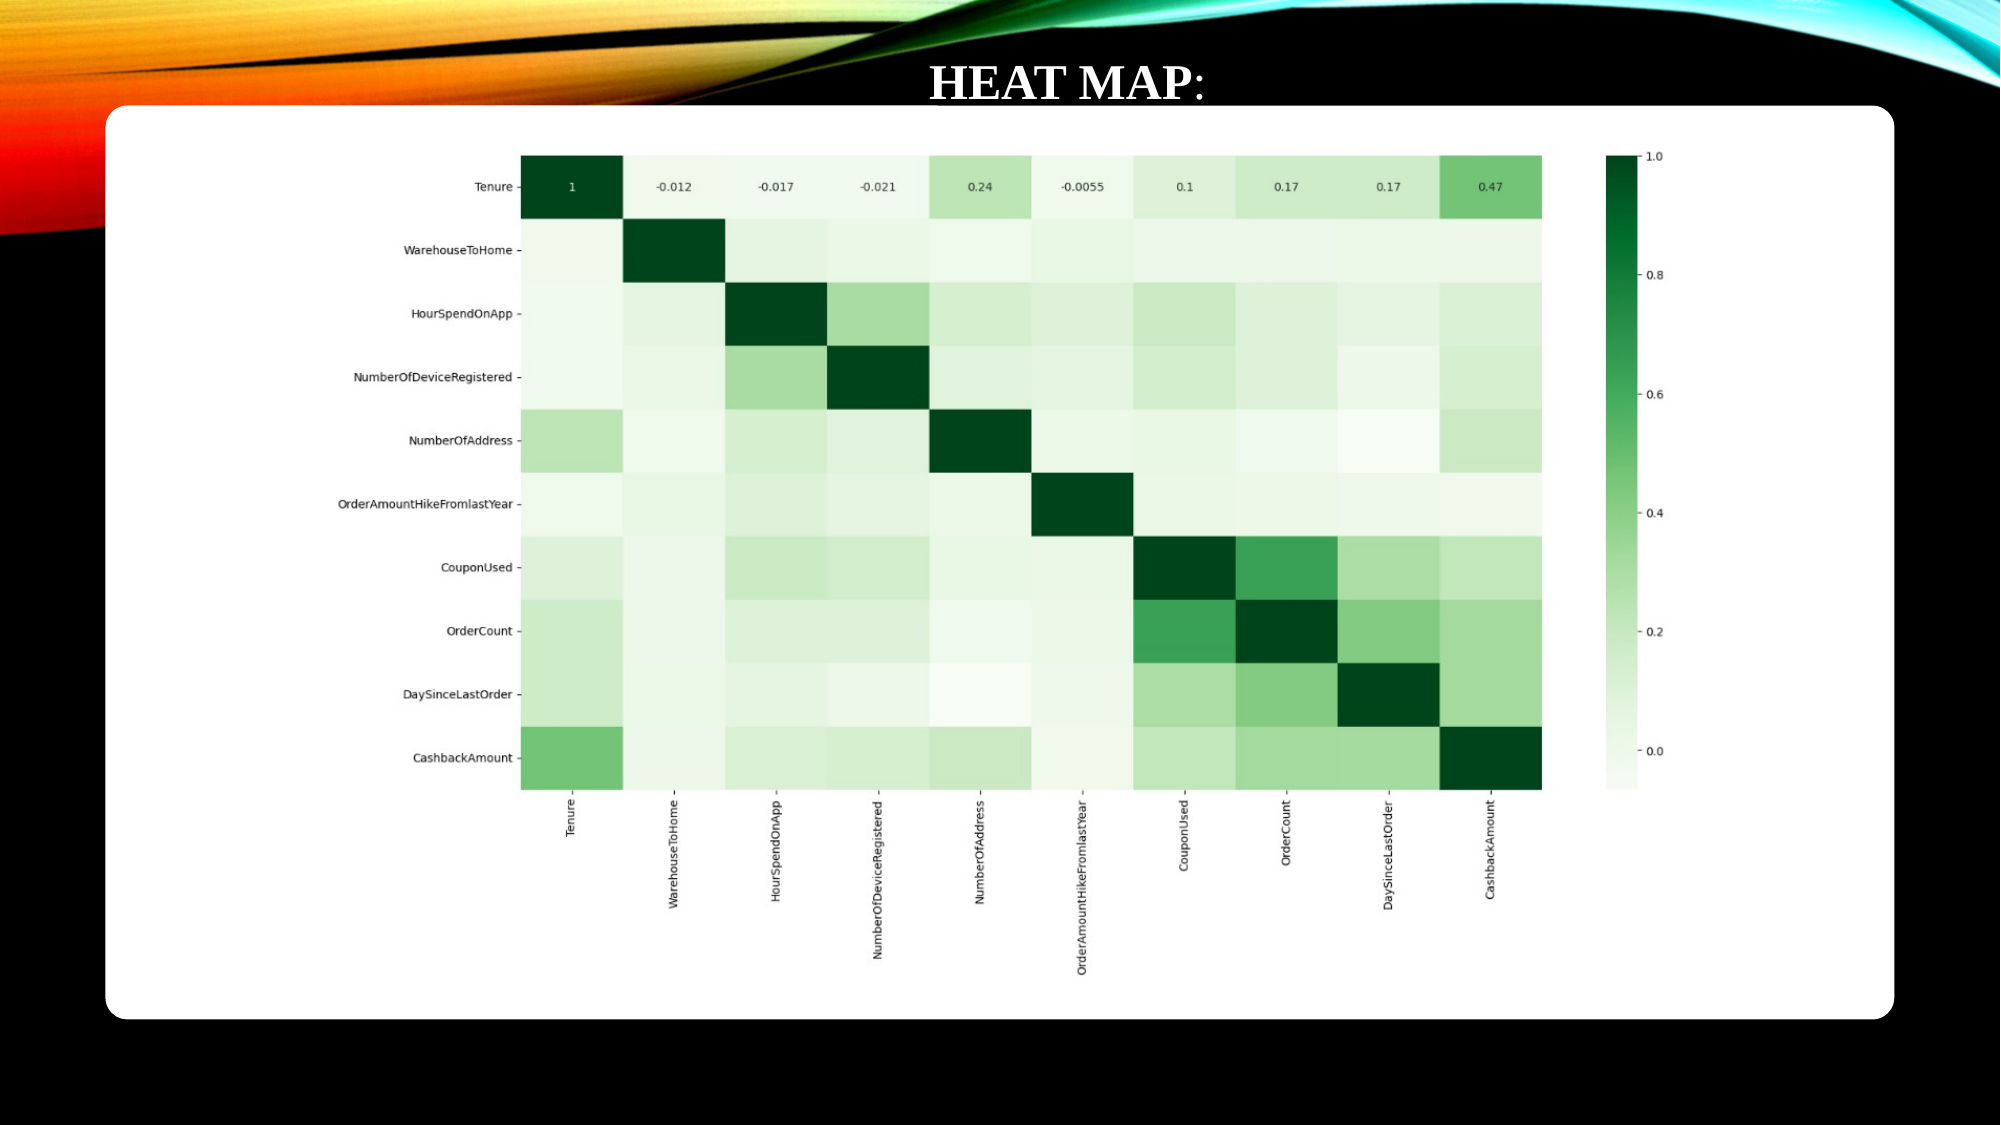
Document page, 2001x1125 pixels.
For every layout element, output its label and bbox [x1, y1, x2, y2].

text_box [104, 237, 1896, 1021]
picture [0, 0, 2000, 982]
